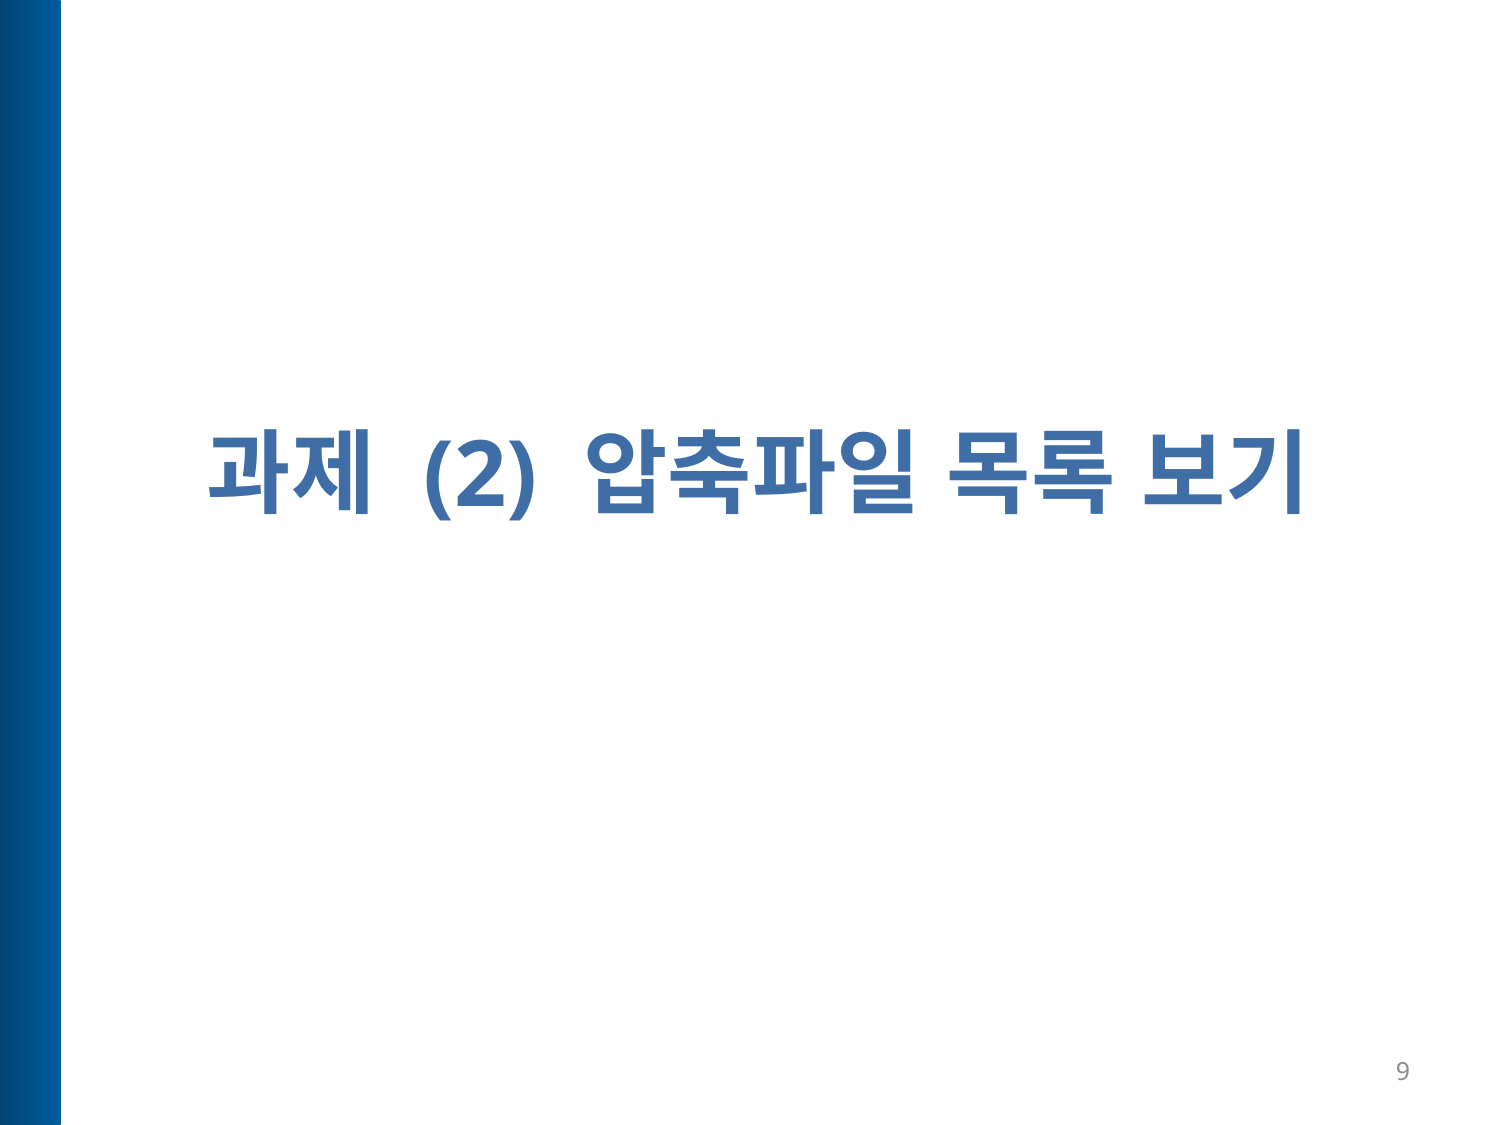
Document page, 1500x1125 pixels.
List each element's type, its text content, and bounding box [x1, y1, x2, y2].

slide_number 9 [1074, 1042, 1425, 1103]
title 과제 (2) 압축파일 목록 보기 [130, 349, 1388, 591]
